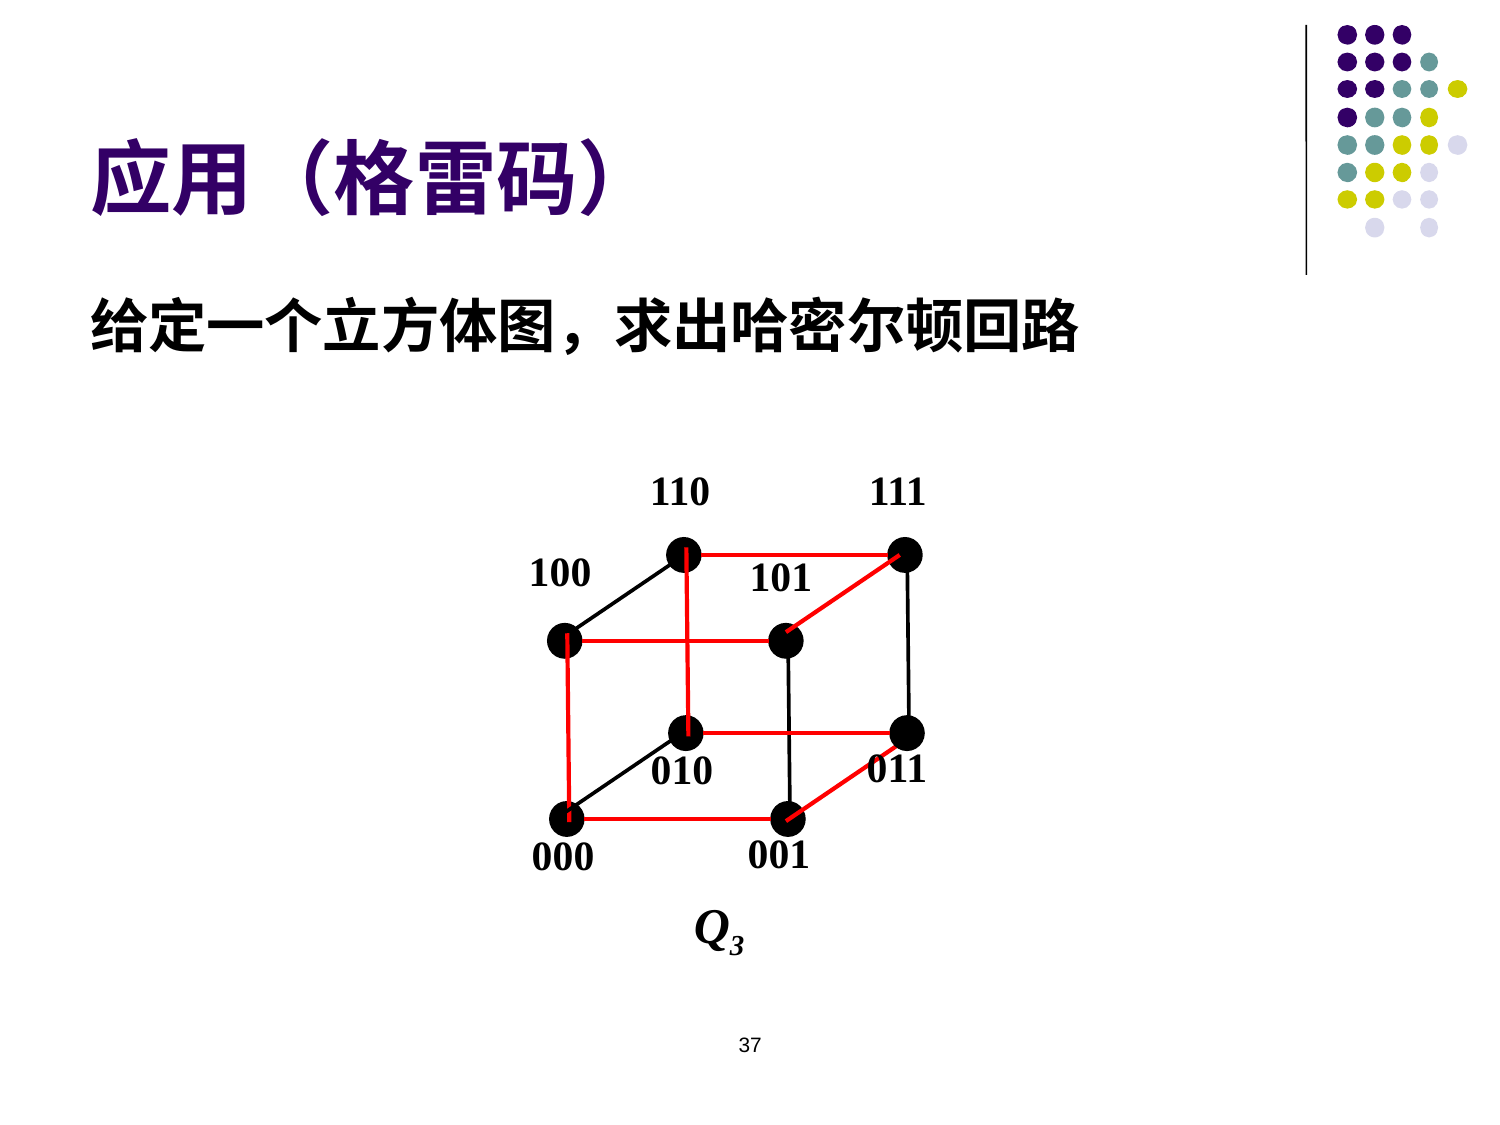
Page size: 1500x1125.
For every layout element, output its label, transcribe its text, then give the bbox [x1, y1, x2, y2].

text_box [513, 455, 940, 969]
slide_number 37 [574, 1023, 926, 1100]
list 给定一个立方体图，求出哈密尔顿回路 [75, 282, 1459, 445]
title 应用（格雷码） [75, 20, 1313, 233]
